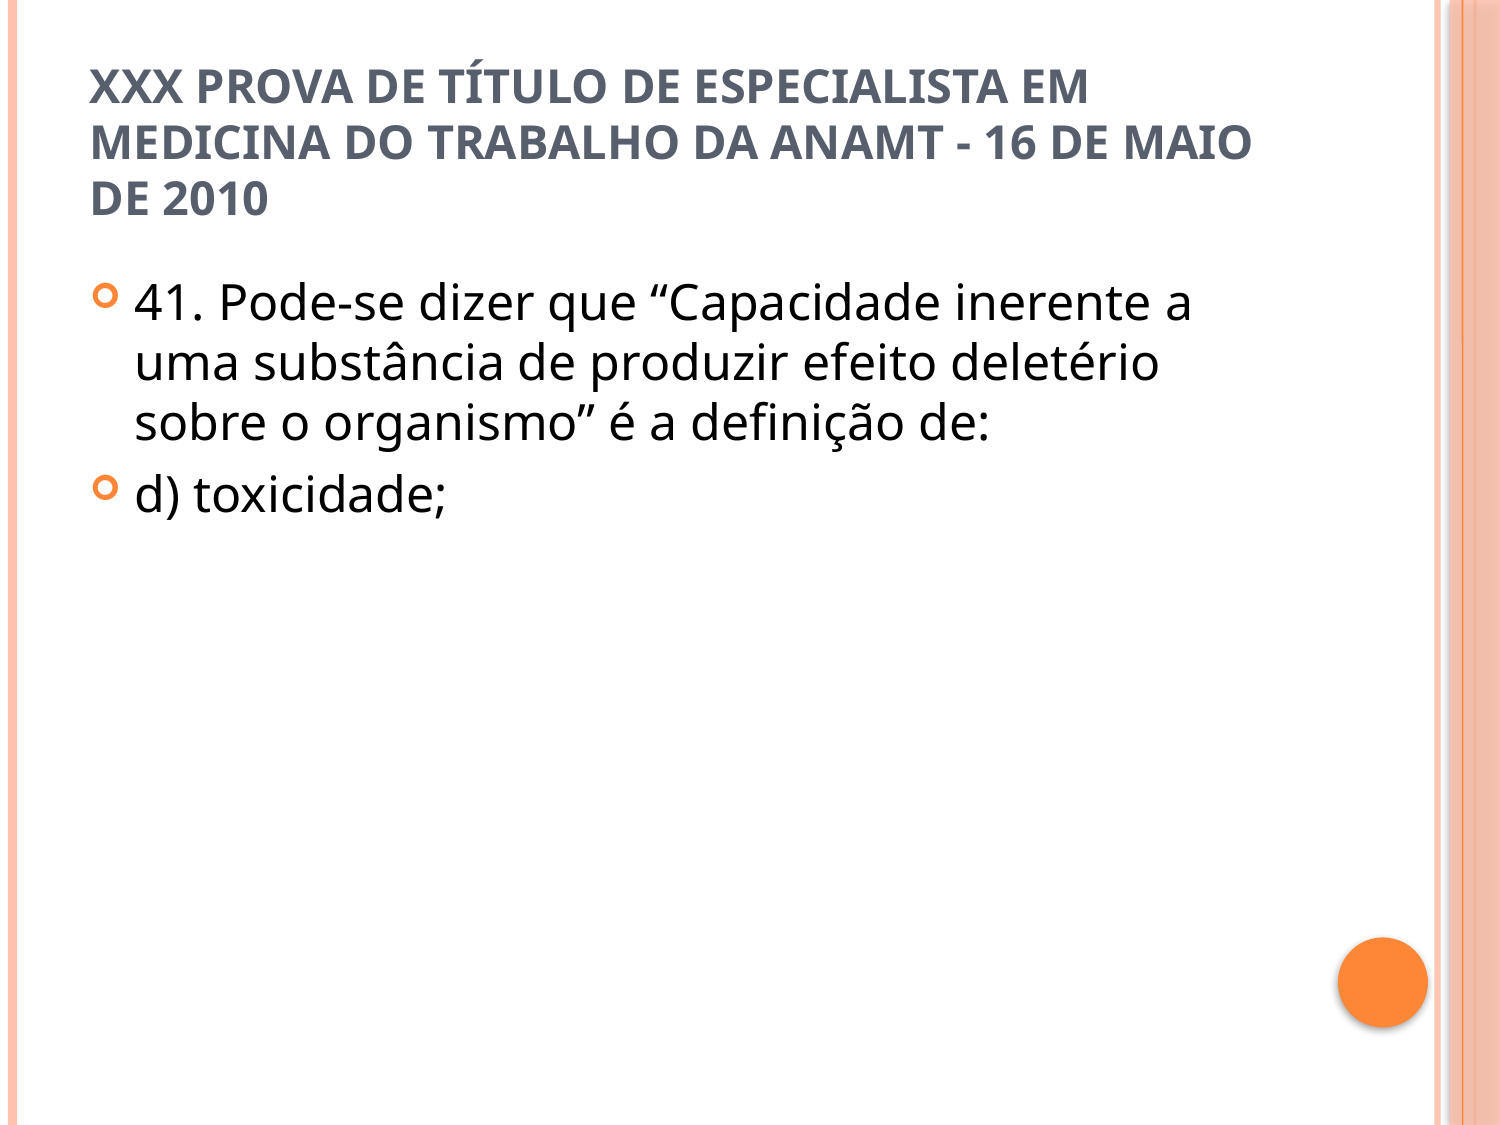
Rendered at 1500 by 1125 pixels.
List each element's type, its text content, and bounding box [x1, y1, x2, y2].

title XXX Prova de Título de Especialista em Medicina do Trabalho da ANAMT - 16 de maio de 2010 [75, 45, 1300, 233]
list 41. Pode-se dizer que “Capacidade inerente a uma substância de produzir efeito deletério sobre o organismo” é a definição de: d) toxicidade; [75, 262, 1300, 1062]
